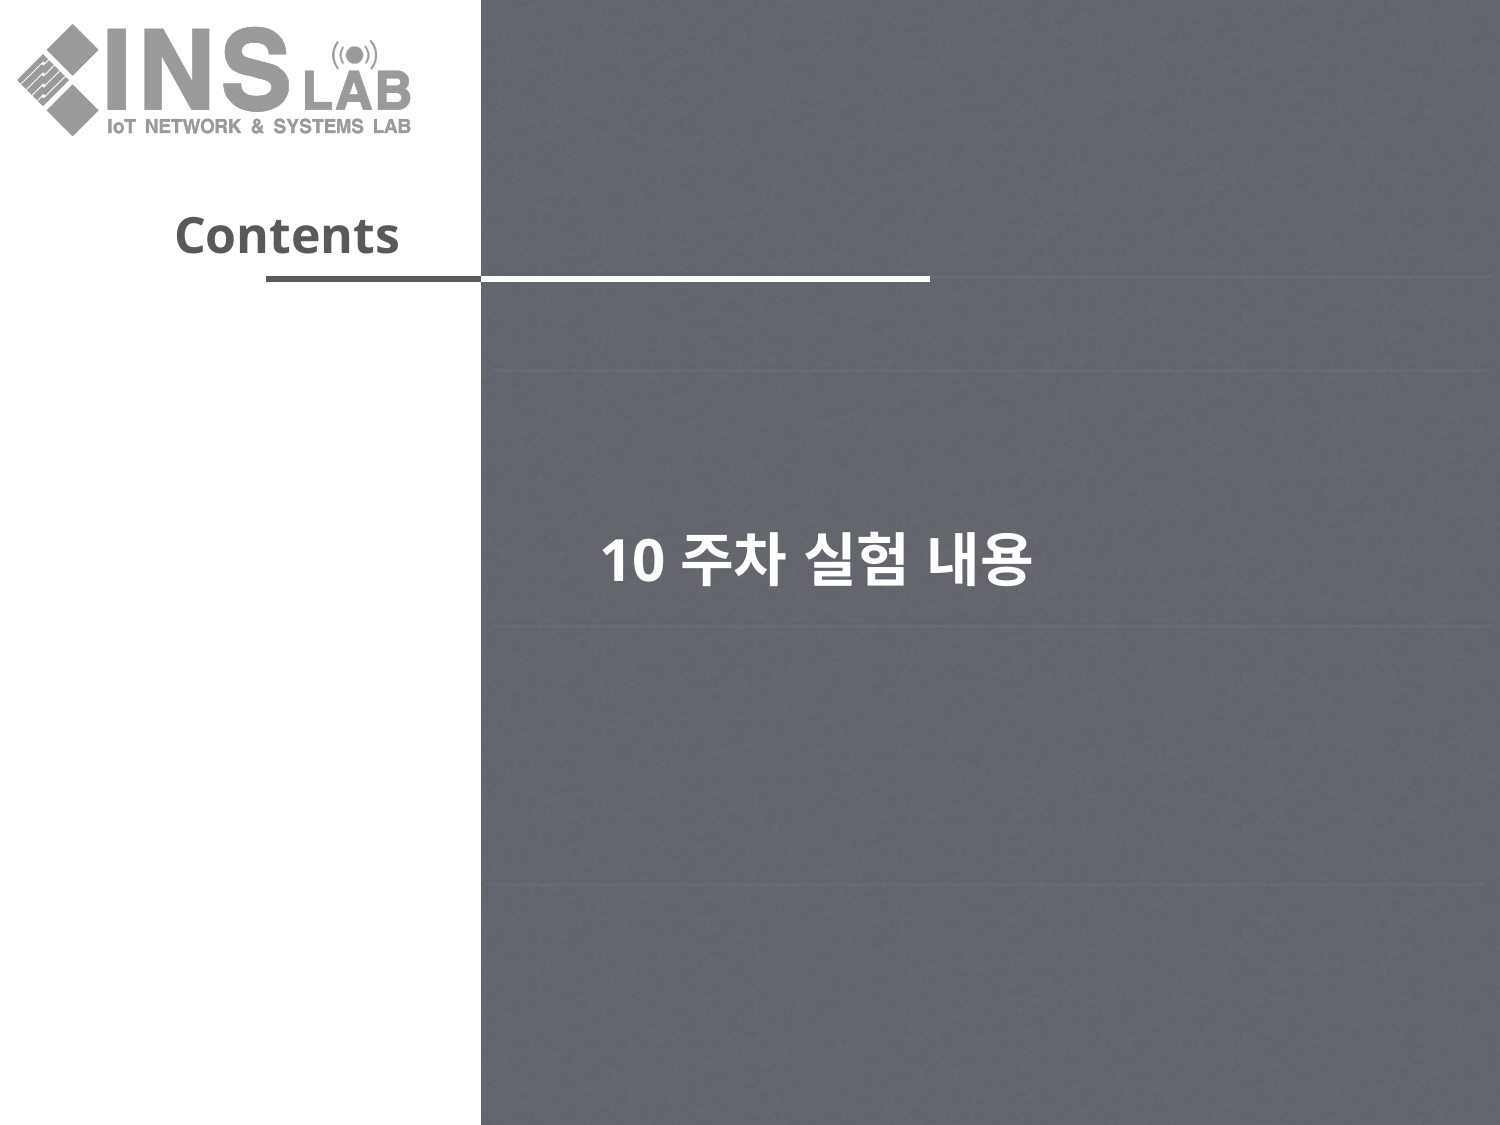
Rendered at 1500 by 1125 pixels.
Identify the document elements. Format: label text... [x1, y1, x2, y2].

list 10주차 실험 내용 [584, 515, 1412, 1047]
picture [481, 0, 1500, 1125]
